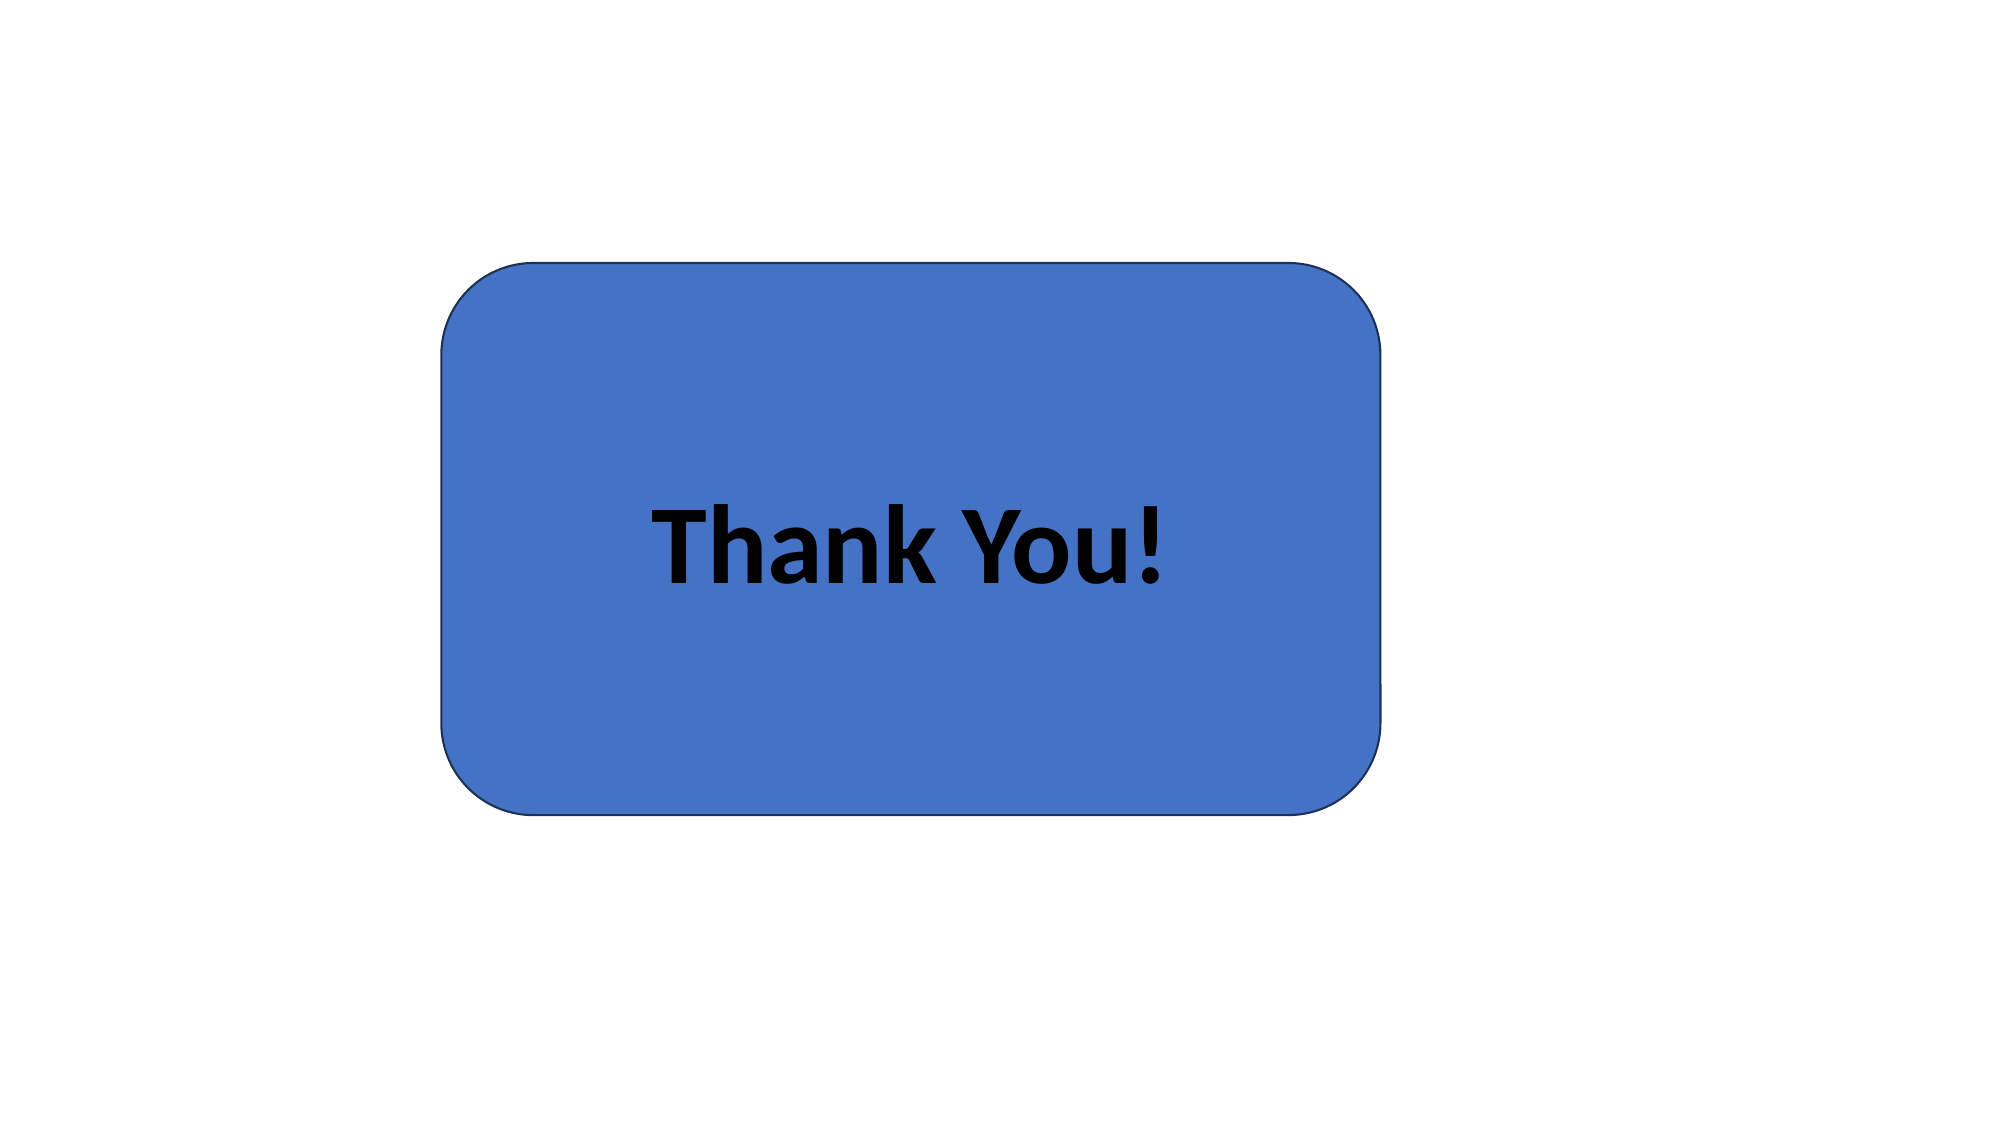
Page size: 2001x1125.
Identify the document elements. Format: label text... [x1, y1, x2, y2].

text_box Thank You! [440, 261, 1382, 817]
